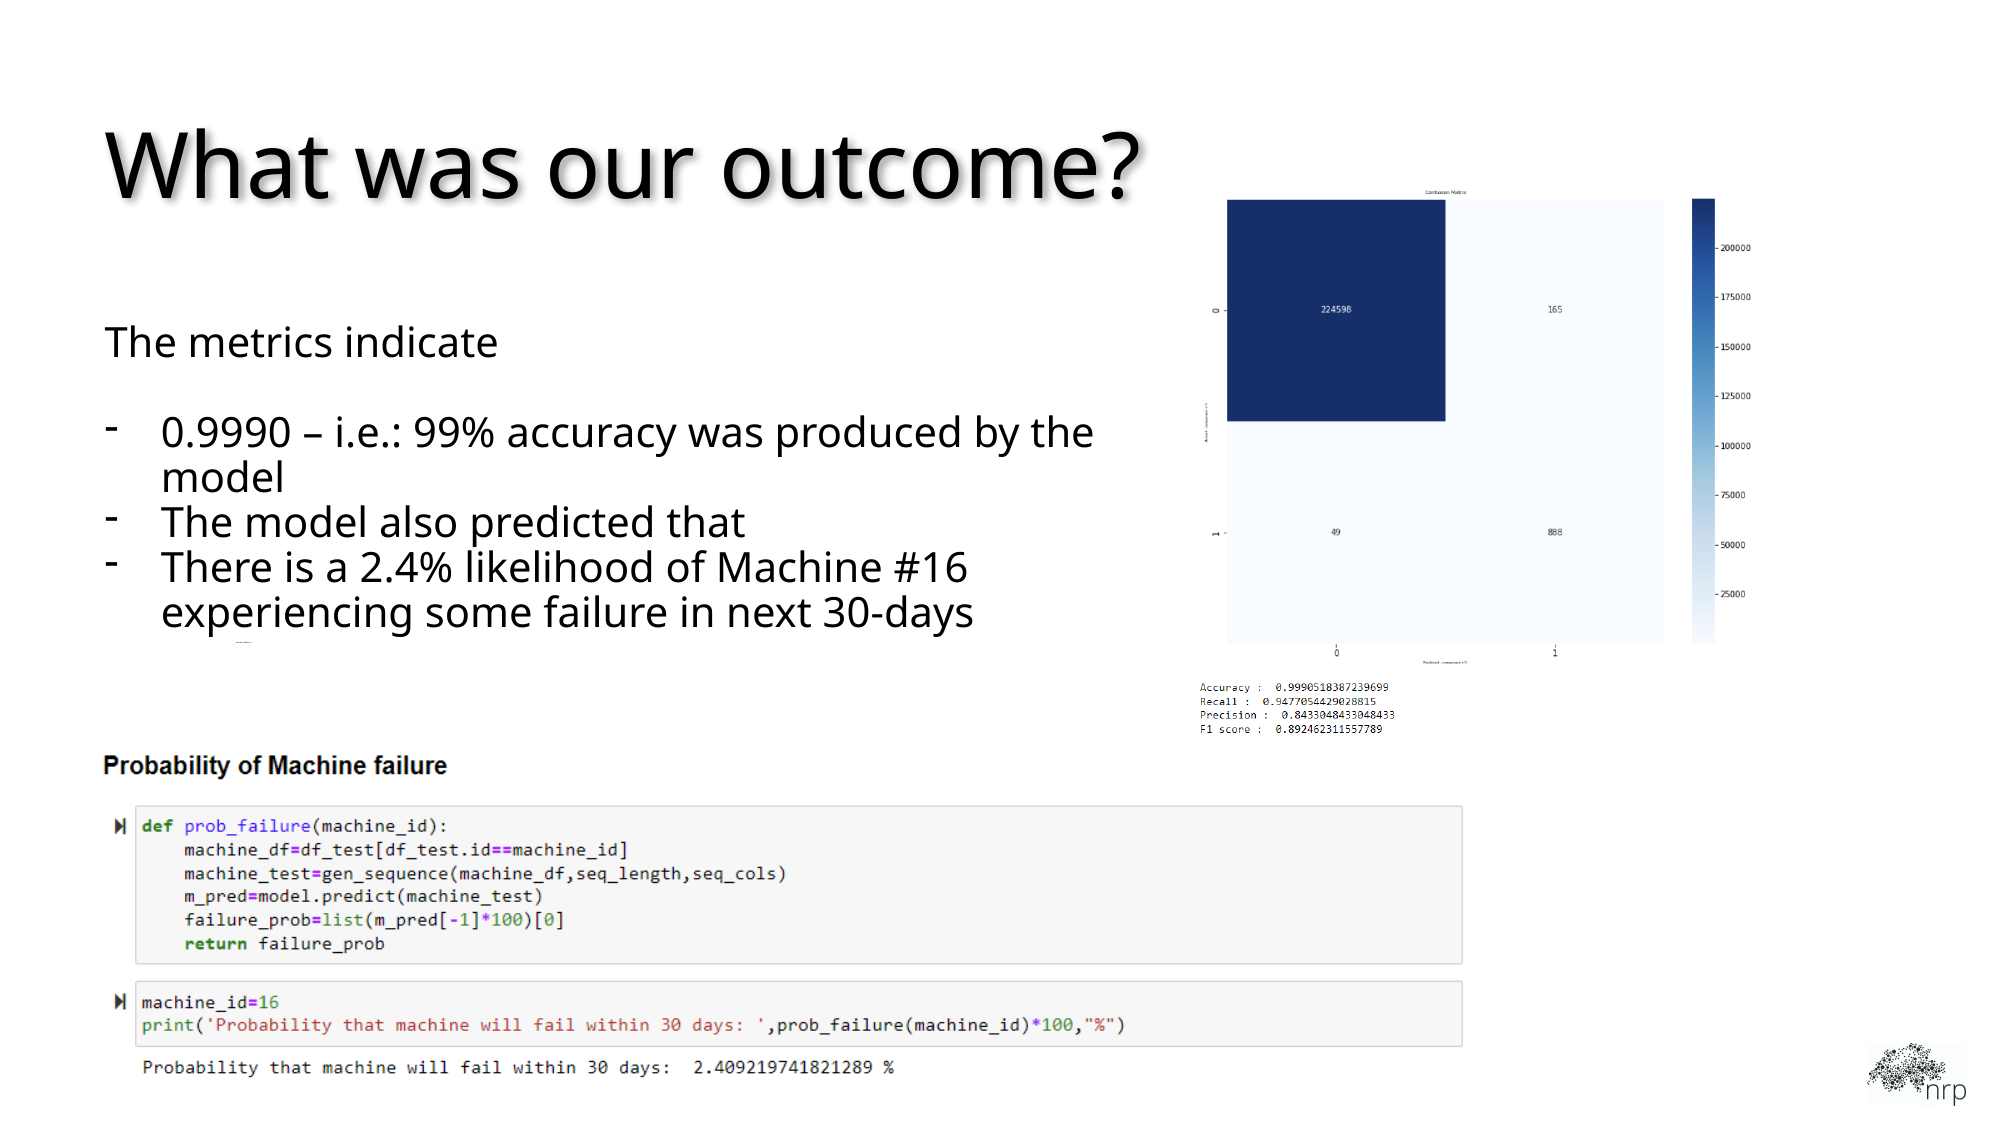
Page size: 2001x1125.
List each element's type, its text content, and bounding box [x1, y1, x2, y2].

picture [89, 183, 1762, 1106]
text_box The metrics indicate 0.9990 – i.e.: 99% accuracy was produced by the model The model also predicted that There is a 2.4% likelihood of Machine #16 experiencing some failure in next 30-days run into a failure in [89, 277, 1169, 688]
title What was our outcome? [89, 59, 1169, 277]
picture [1867, 1043, 1967, 1106]
